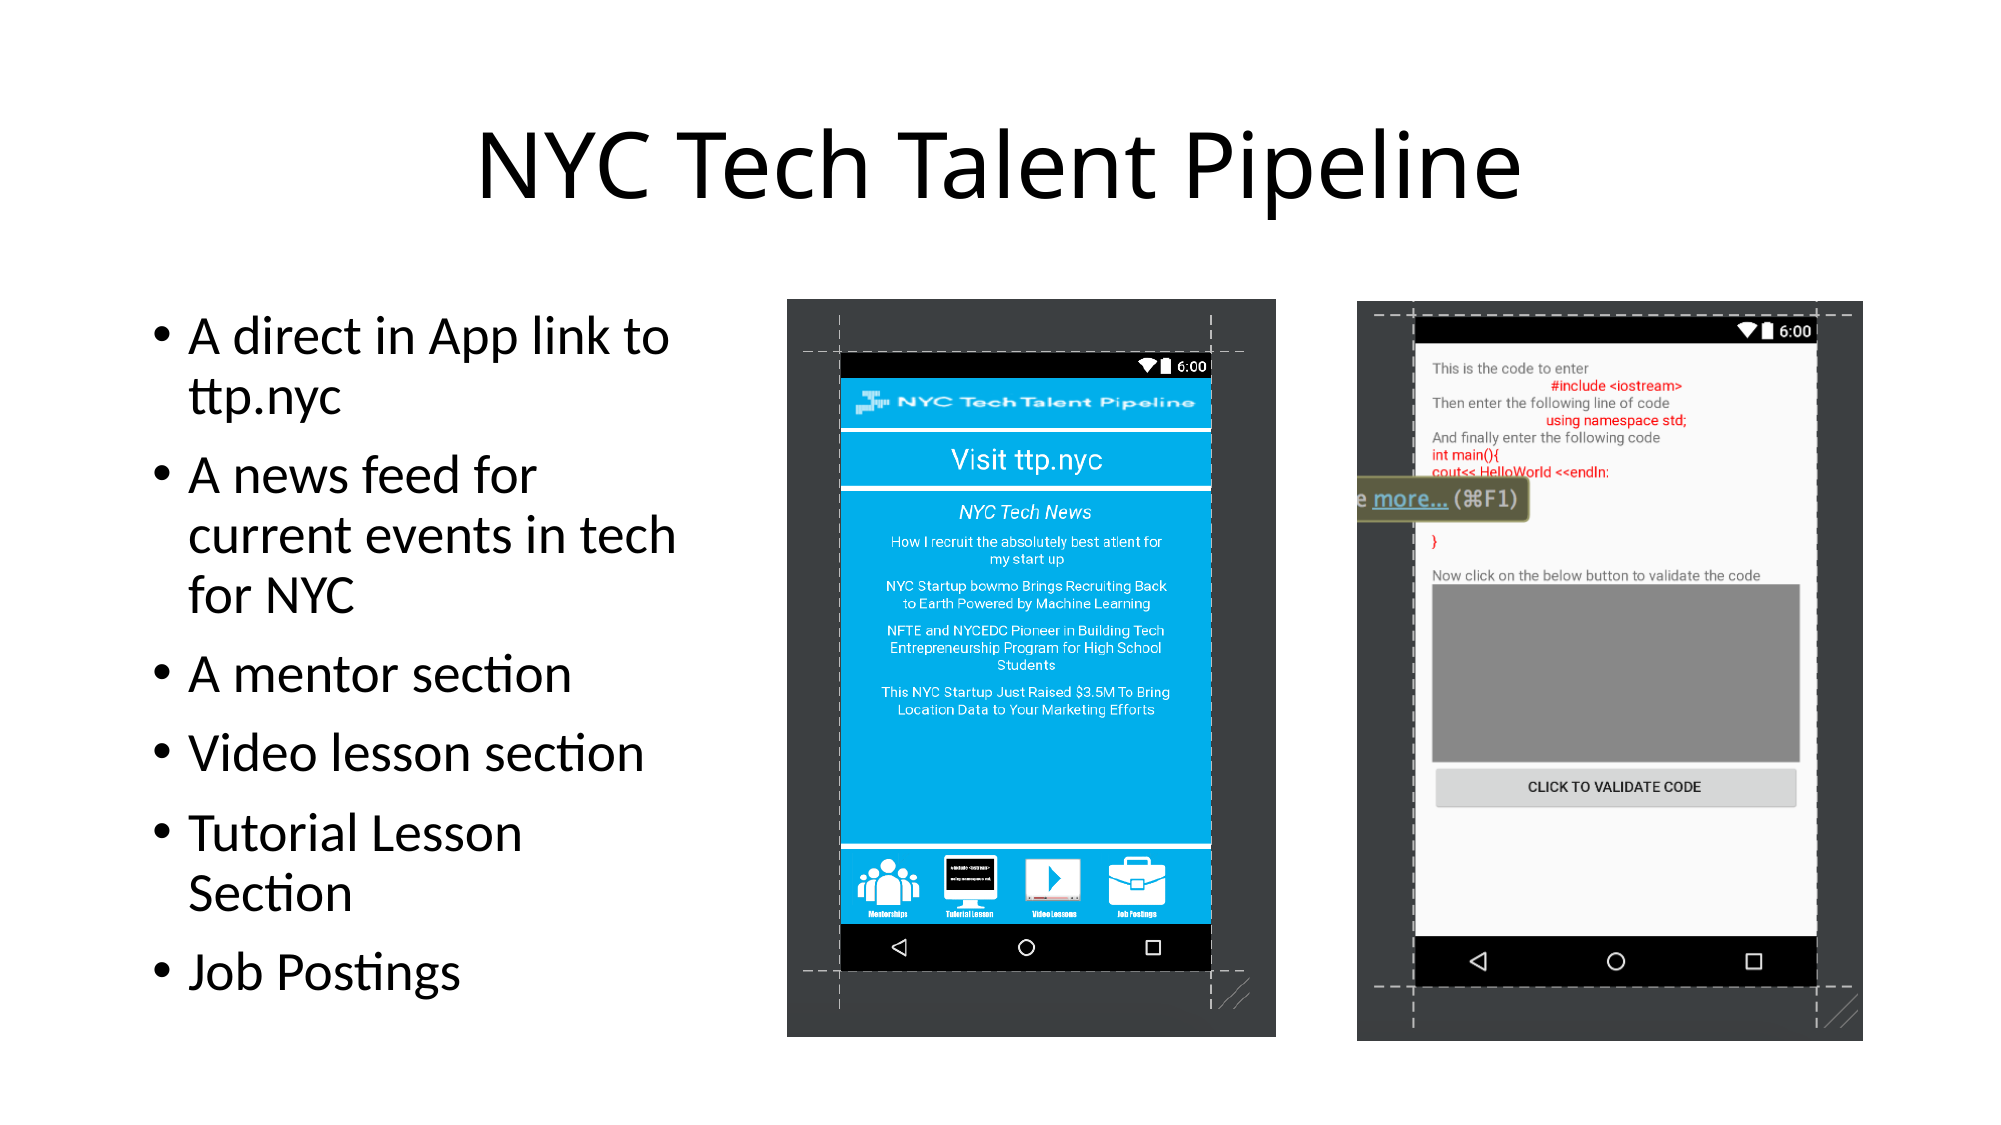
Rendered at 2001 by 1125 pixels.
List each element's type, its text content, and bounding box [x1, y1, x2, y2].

picture [787, 299, 1276, 1037]
list A direct in App link to ttp.nyc A news feed for current events in tech for NYC A mentor section Video lesson section Tutorial Lesson Section Job Postings [137, 299, 707, 1014]
title NYC Tech Talent Pipeline [137, 59, 1863, 278]
picture [1357, 301, 1863, 1041]
